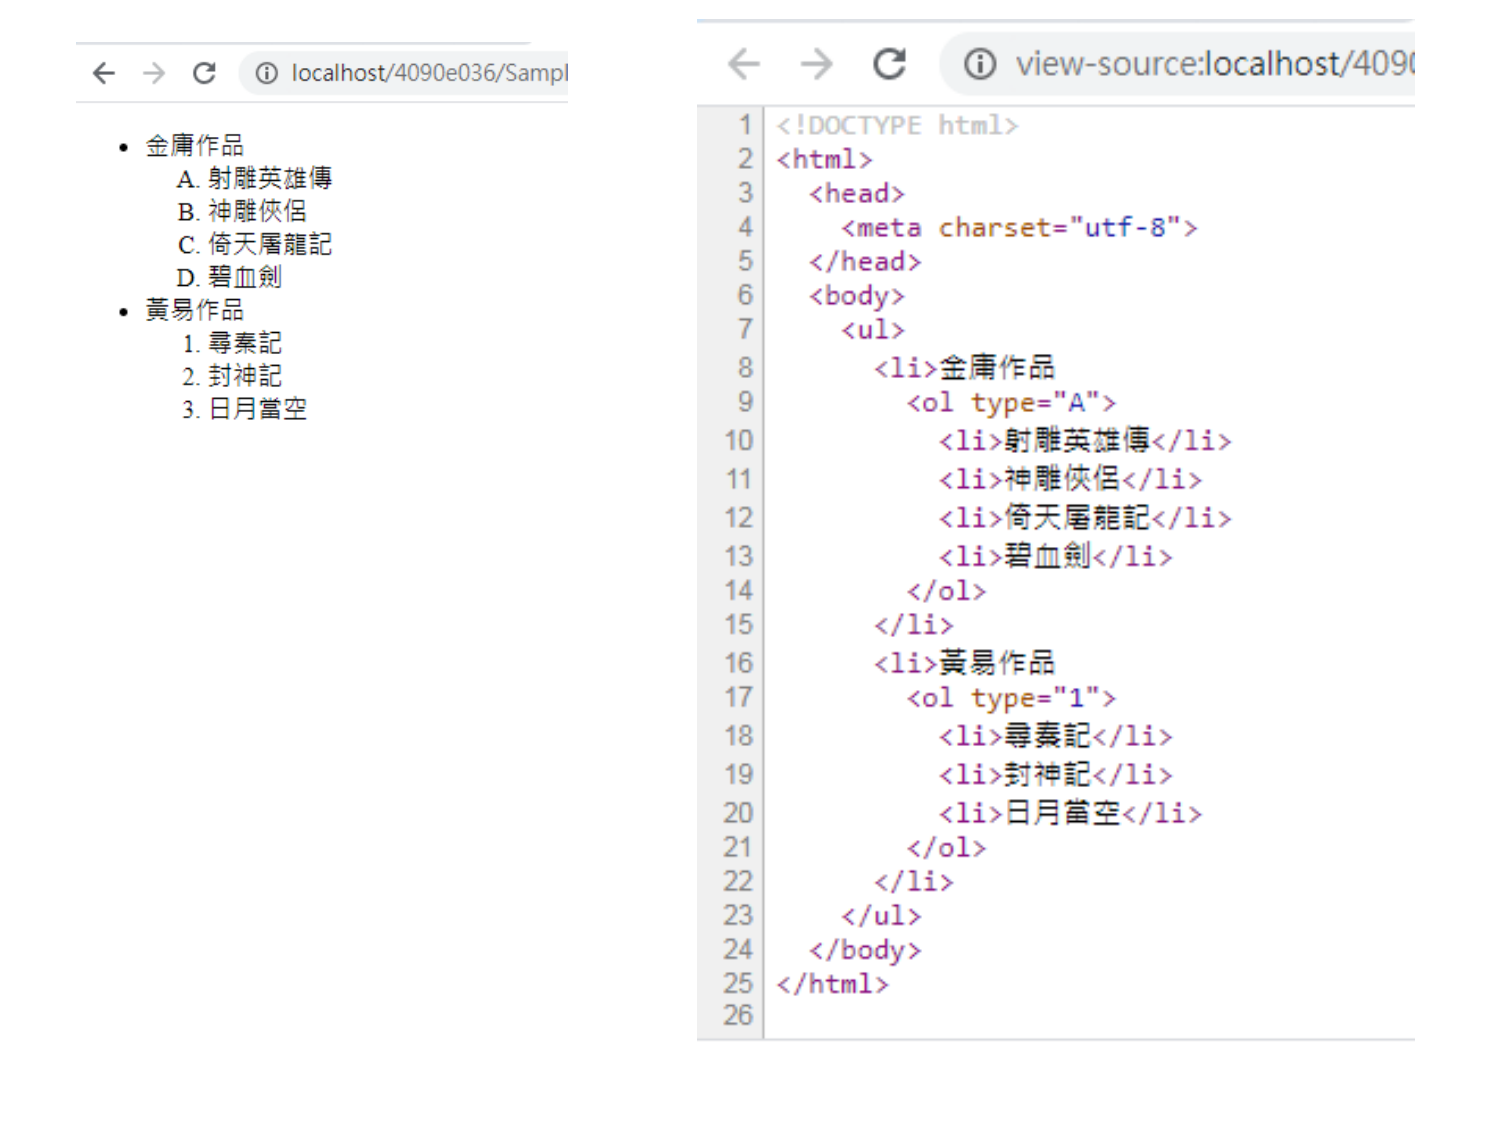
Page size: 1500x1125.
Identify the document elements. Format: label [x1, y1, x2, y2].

picture [76, 42, 568, 506]
picture [696, 18, 1415, 1055]
